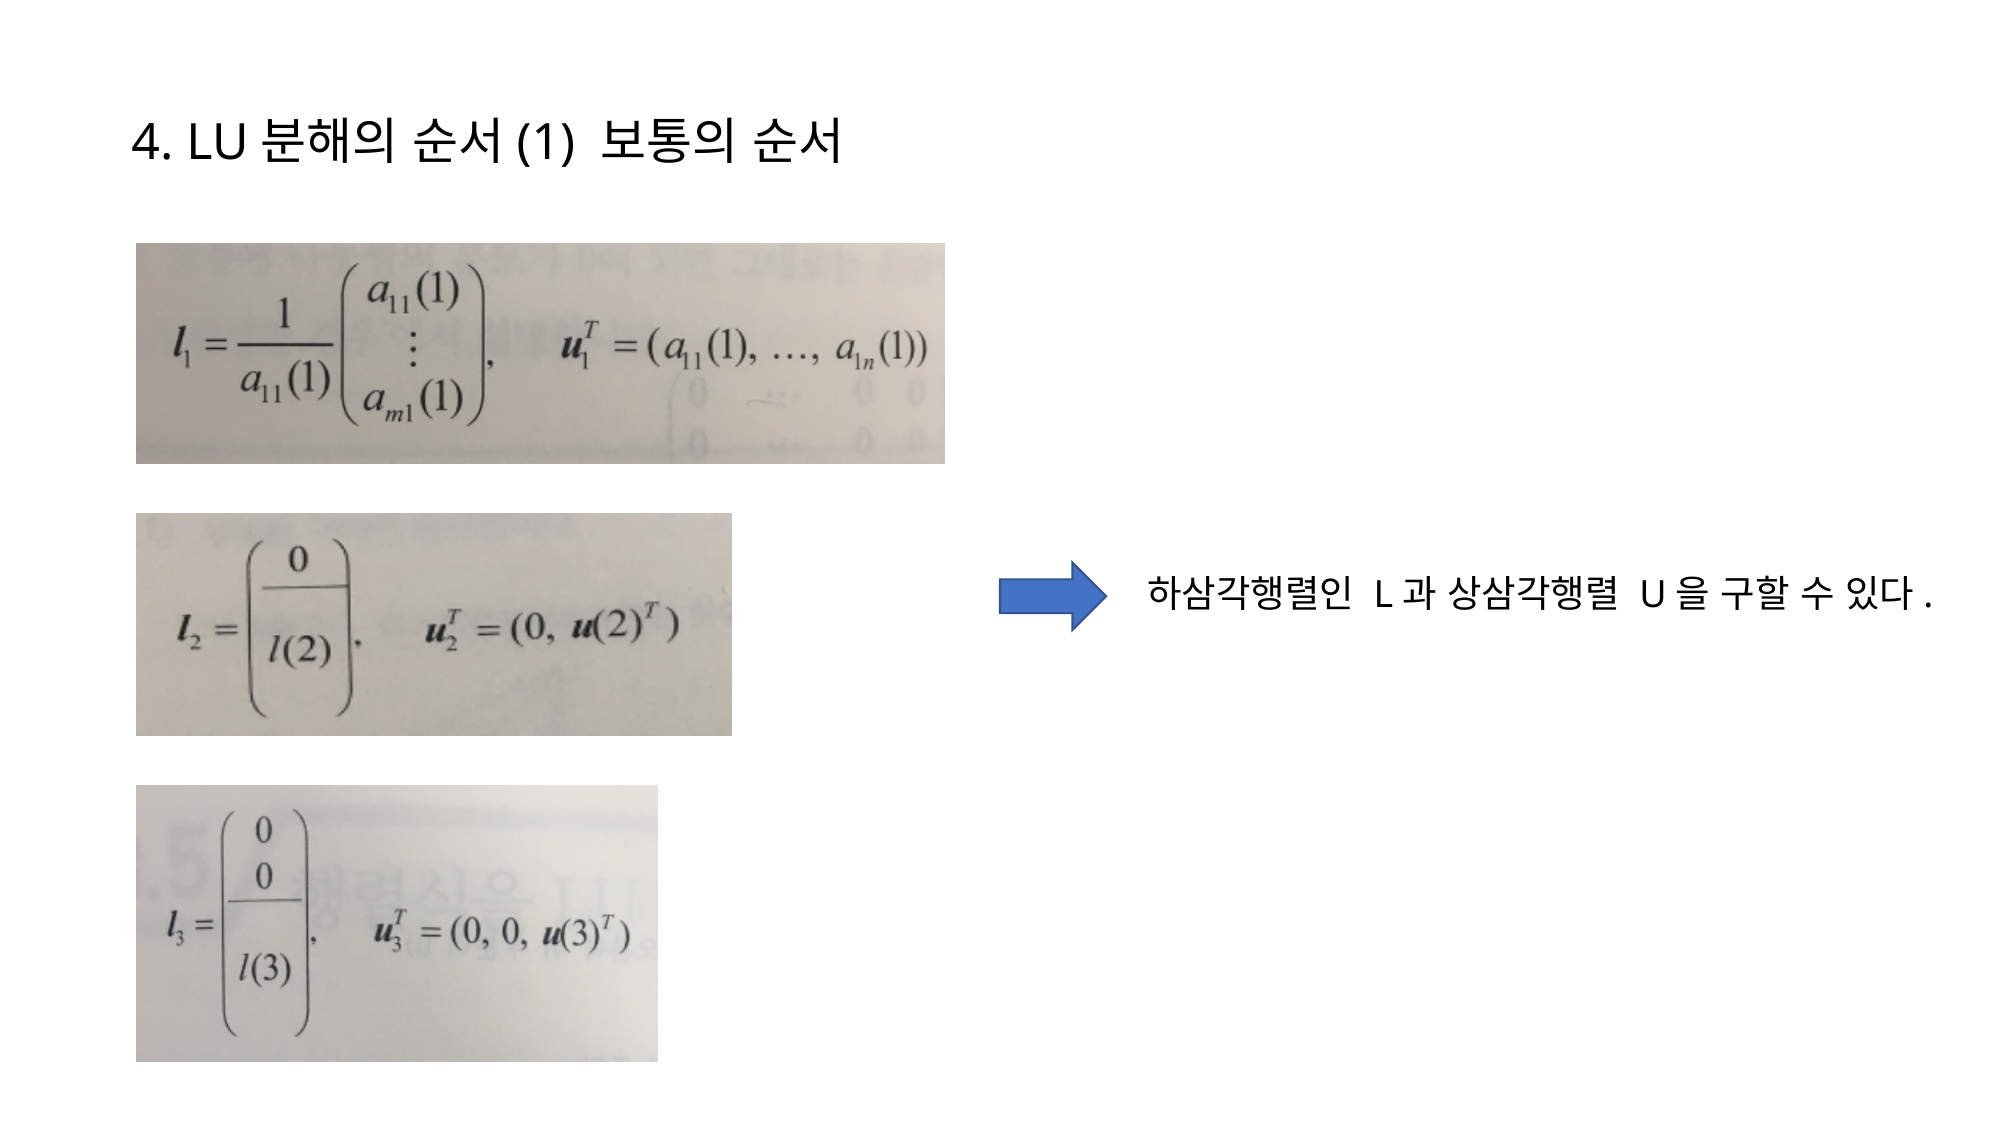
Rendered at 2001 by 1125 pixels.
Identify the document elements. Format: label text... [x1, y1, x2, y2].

picture [136, 785, 658, 1063]
text_box 4. LU분해의 순서(1) 보통의 순서 [116, 101, 965, 177]
picture [136, 513, 732, 736]
text_box 하삼각행렬인 L과 상삼각행렬 U을 구할 수 있다. [1132, 562, 1980, 623]
picture [136, 243, 945, 464]
text_box [998, 560, 1108, 633]
